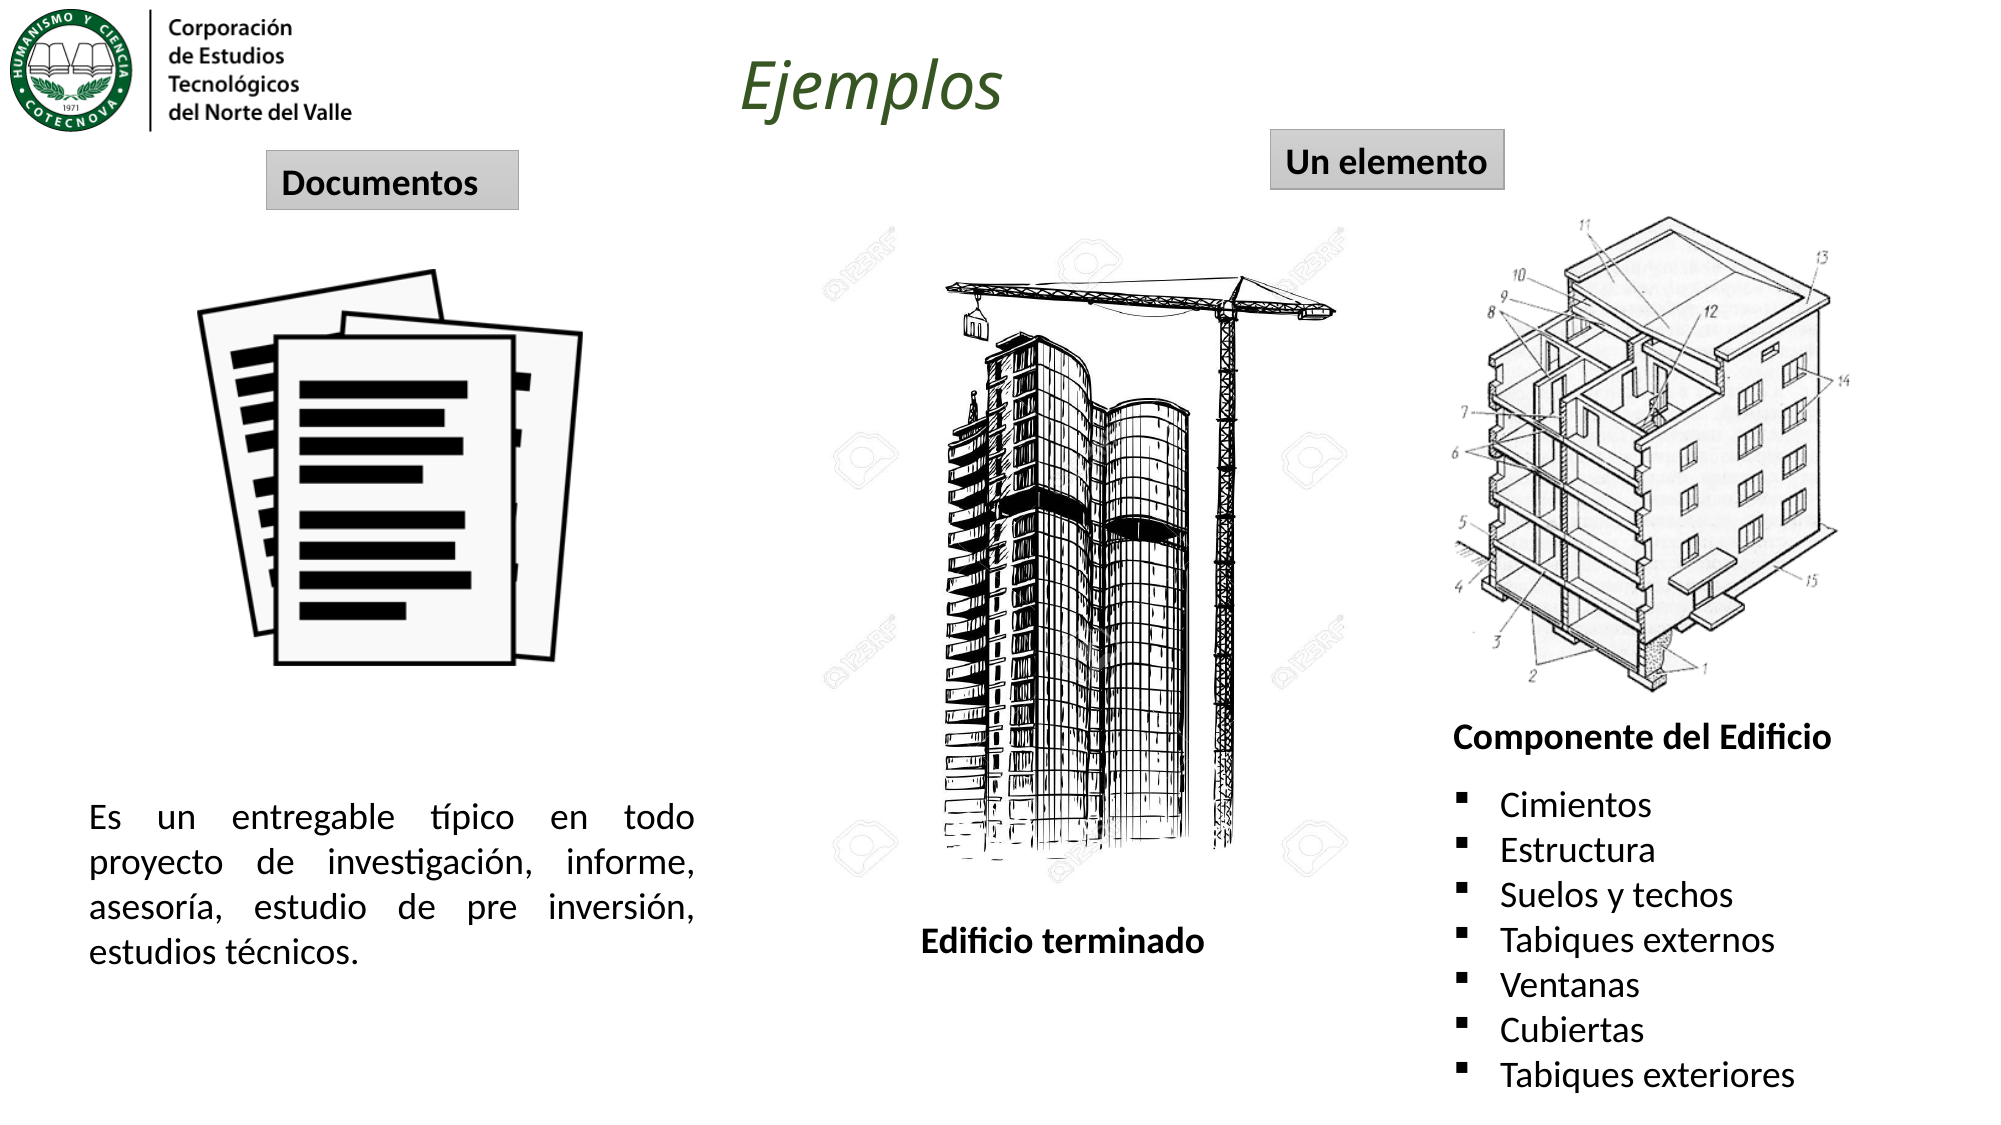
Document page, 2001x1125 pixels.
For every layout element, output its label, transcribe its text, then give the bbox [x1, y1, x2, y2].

text_box Documentos [266, 150, 519, 210]
text_box Ejemplos [724, 35, 1038, 131]
picture [1438, 210, 1860, 705]
text_box Edificio terminado [906, 908, 1244, 969]
text_box Un elemento [1270, 129, 1505, 190]
picture [10, 9, 352, 132]
picture [91, 269, 694, 671]
picture [800, 210, 1435, 897]
text_box Cimientos Estructura Suelos y techos Tabiques externos Ventanas Cubiertas Tabiques exteriores [1438, 772, 1876, 1103]
text_box Componente del Edificio [1438, 704, 1864, 765]
text_box Es un entregable típico en todo proyecto de investigación, informe, asesoría, estudio de pre inversión, estudios técnicos. [74, 784, 711, 980]
